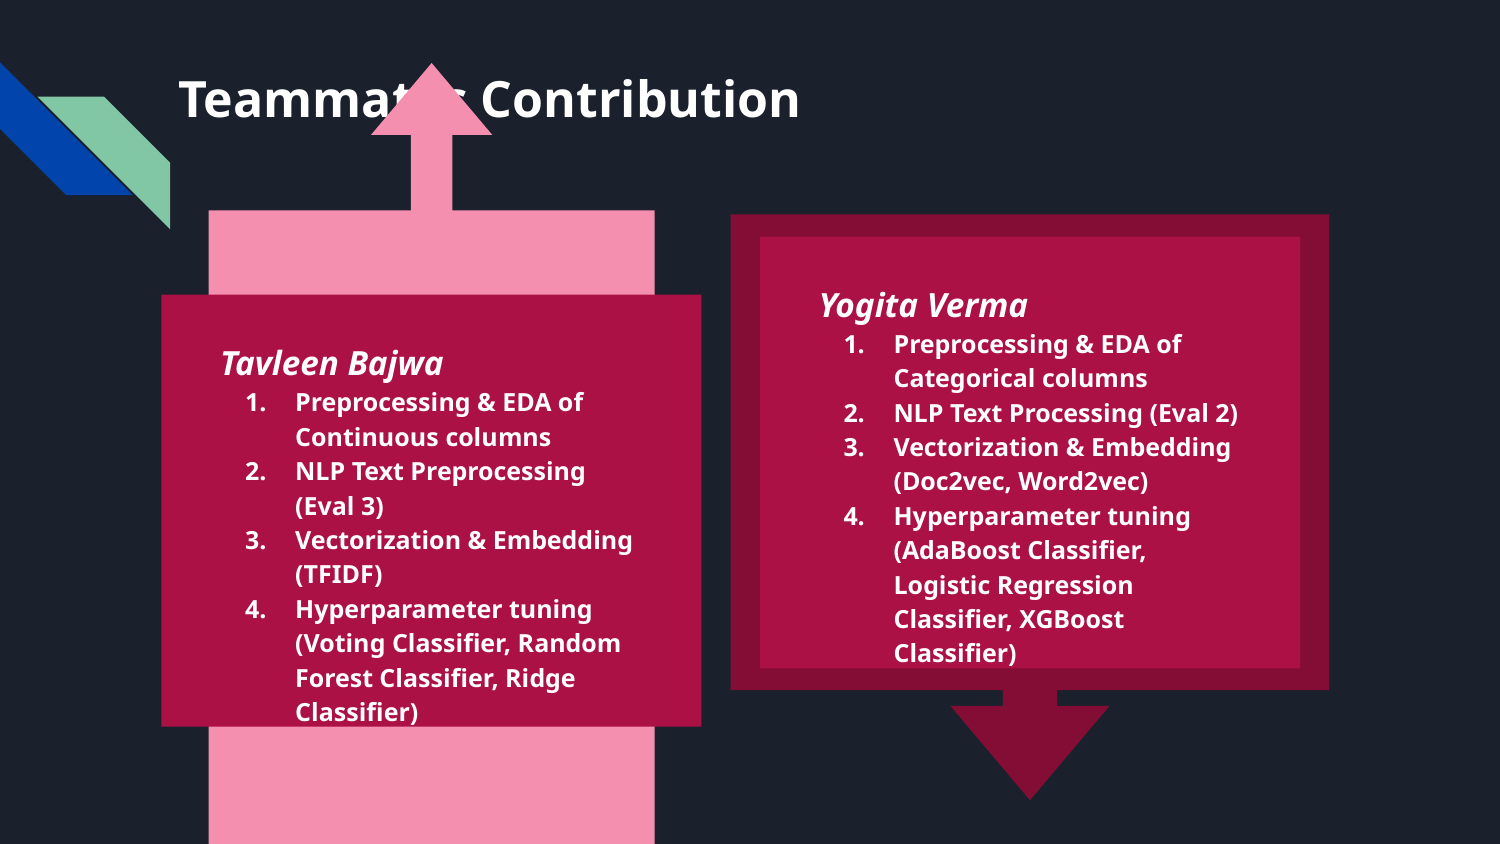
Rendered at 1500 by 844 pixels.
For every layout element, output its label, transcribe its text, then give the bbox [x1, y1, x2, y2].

title Teammates Contribution [163, 52, 1319, 203]
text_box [730, 214, 1330, 801]
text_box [132, 162, 732, 749]
